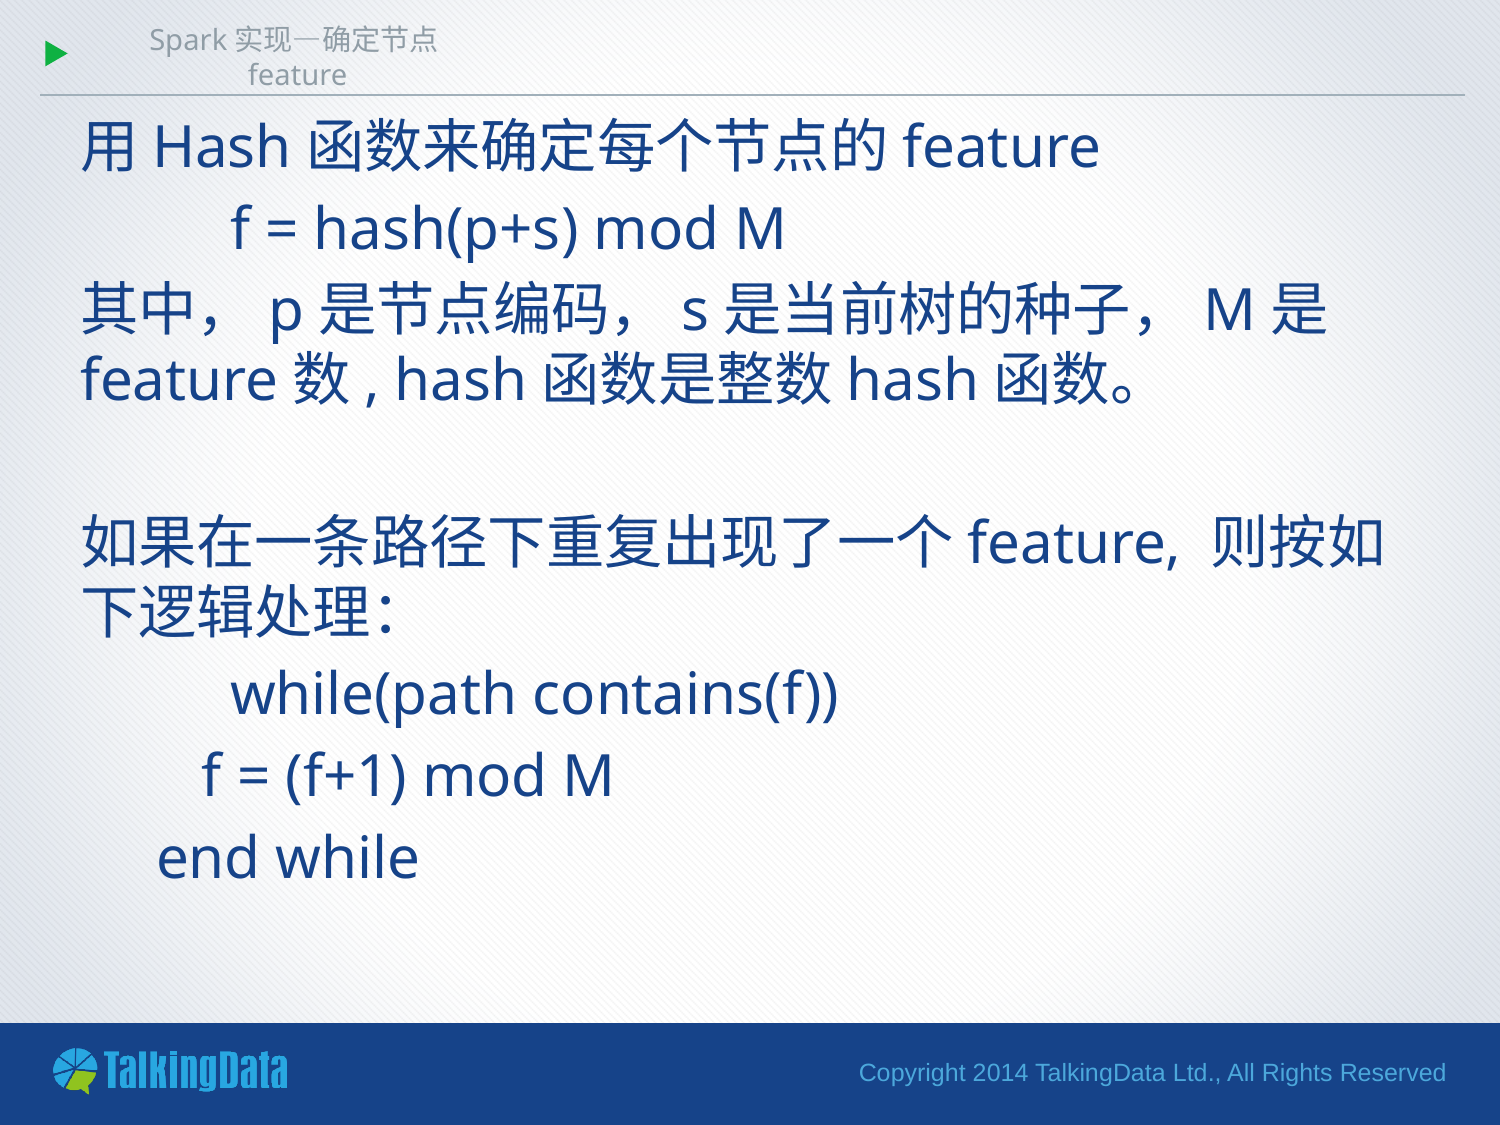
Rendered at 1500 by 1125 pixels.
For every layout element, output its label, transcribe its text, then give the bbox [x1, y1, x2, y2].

picture [0, 0, 1500, 1023]
picture [53, 1048, 287, 1095]
title Spark实现—确定节点feature [88, 30, 507, 82]
list 用Hash函数来确定每个节点的feature f = hash(p+s) mod M 其中，p是节点编码，s是当前树的种子，M是feature数, hash函数是整数hash函数。 如果在一条路径下重复出现了一个feature, 则按如下逻辑处理： while(path contains(f)) f = (f+1) mod M end while [64, 101, 1415, 988]
